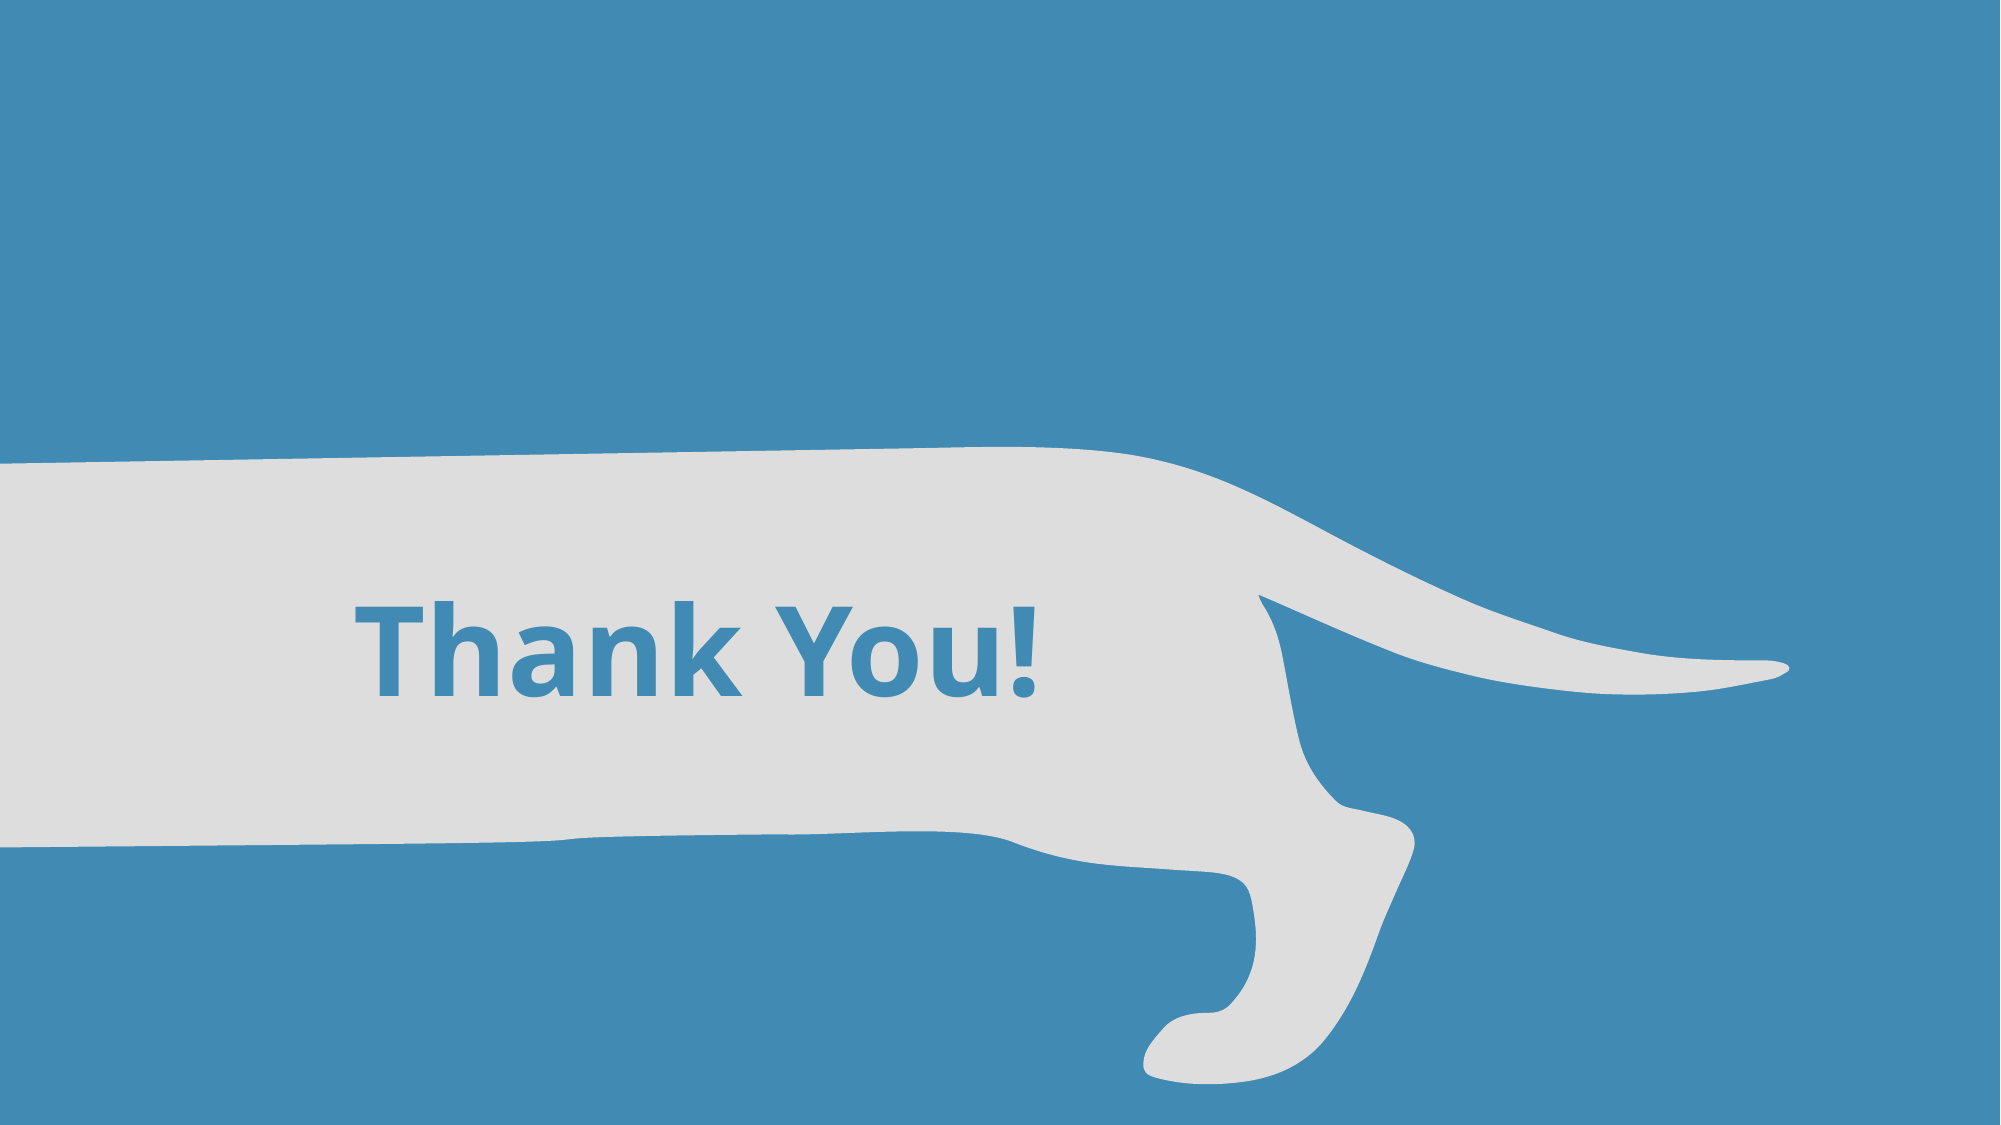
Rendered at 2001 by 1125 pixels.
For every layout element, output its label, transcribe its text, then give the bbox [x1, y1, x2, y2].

title Thank You! [338, 392, 1405, 731]
